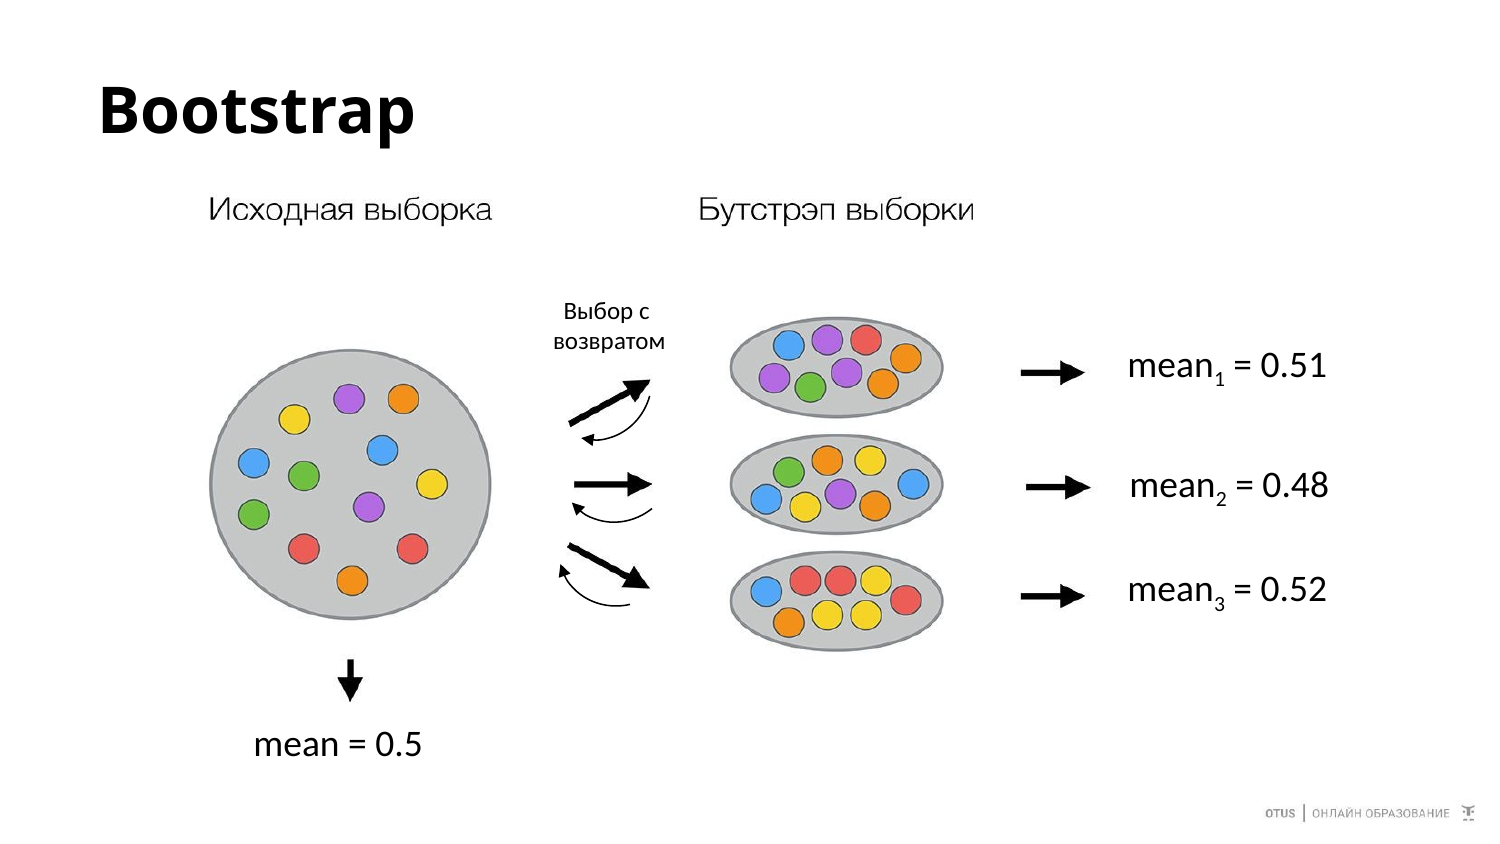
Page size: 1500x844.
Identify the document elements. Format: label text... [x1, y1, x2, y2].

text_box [187, 171, 1113, 713]
picture [1262, 799, 1475, 825]
text_box mean2 = 0.48 [1116, 452, 1344, 519]
title Bootstrap [82, 54, 1480, 234]
text_box mean1 = 0.51 [1116, 332, 1343, 399]
text_box mean3 = 0.52 [1116, 556, 1343, 623]
text_box mean = 0.5 [238, 721, 439, 772]
